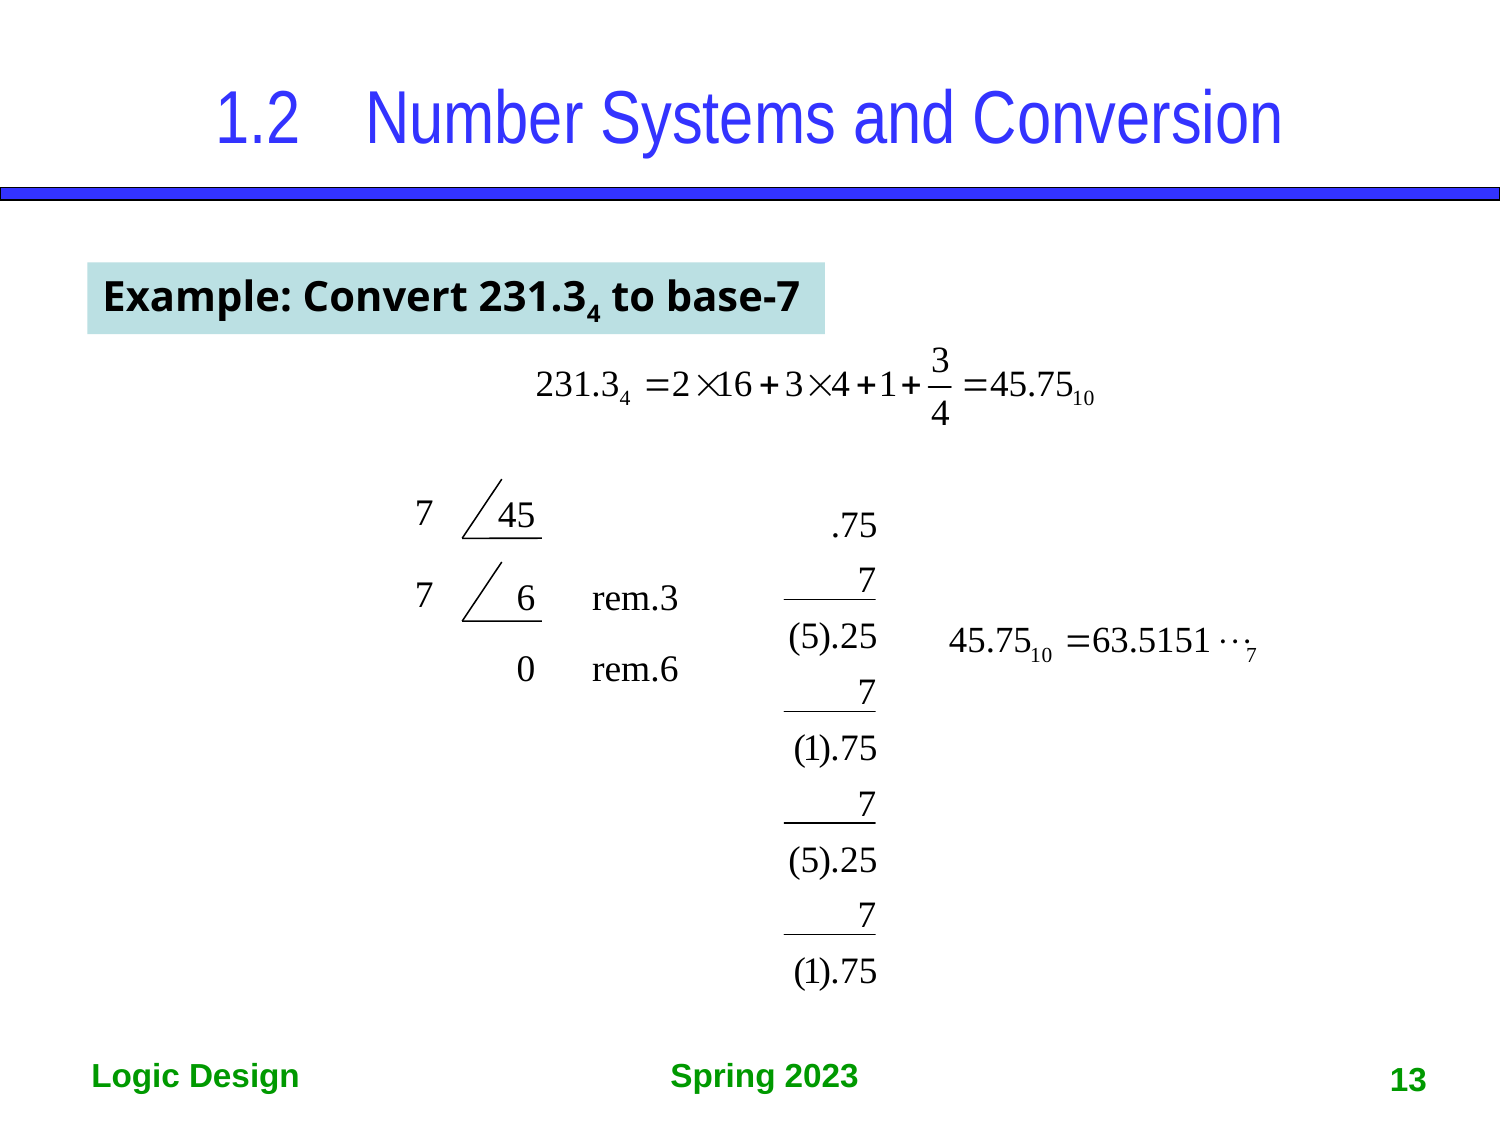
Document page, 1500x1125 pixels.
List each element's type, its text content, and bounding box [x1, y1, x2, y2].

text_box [399, 337, 1263, 1000]
slide_number 13 [1352, 1034, 1465, 1107]
text_box Example: Convert 231.34 to base-7 [87, 262, 825, 335]
title 1.2 Number Systems and Conversion [75, 66, 1425, 161]
